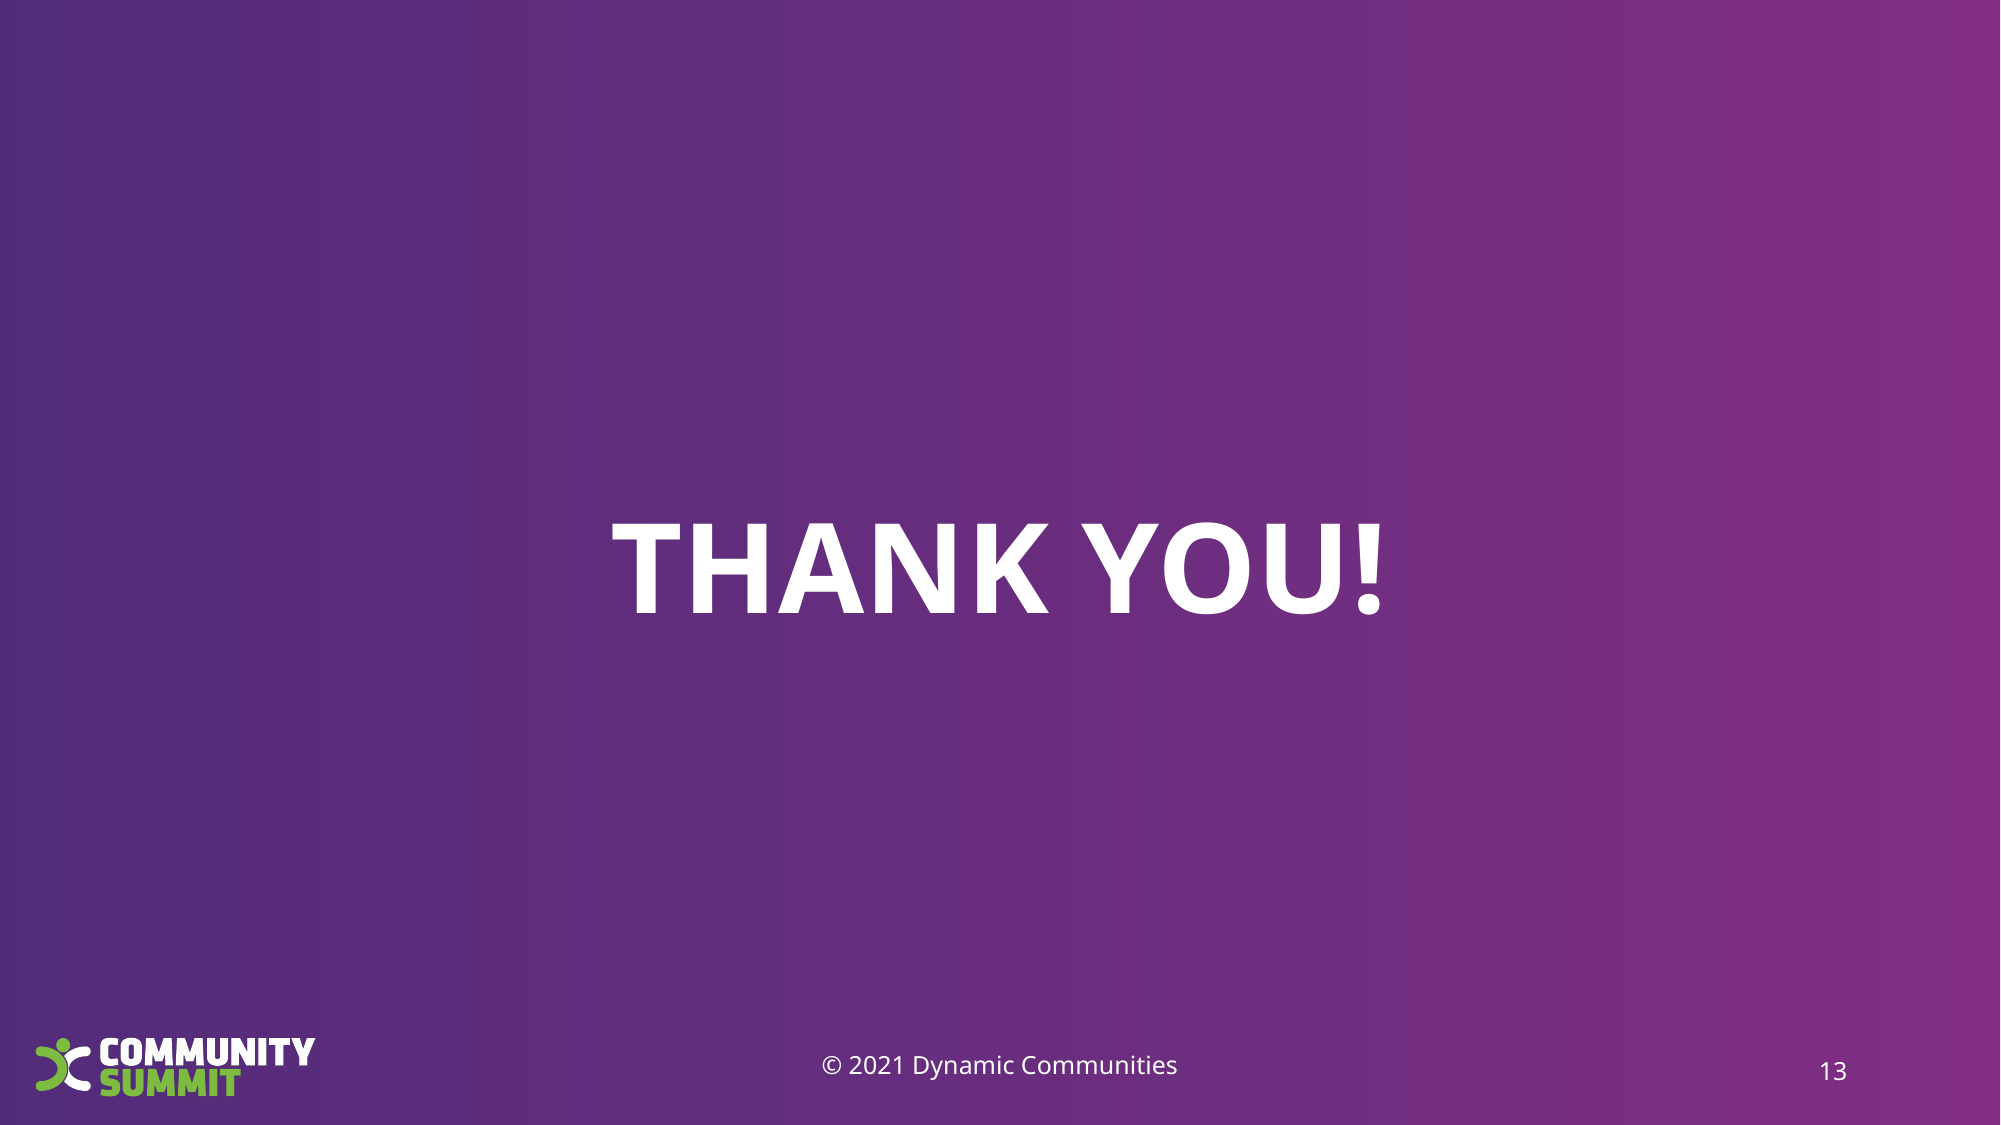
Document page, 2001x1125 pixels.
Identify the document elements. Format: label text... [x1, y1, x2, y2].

picture [0, 0, 2001, 1125]
title THANK YOU! [136, 396, 1862, 749]
slide_number 13 [1412, 1042, 1863, 1103]
